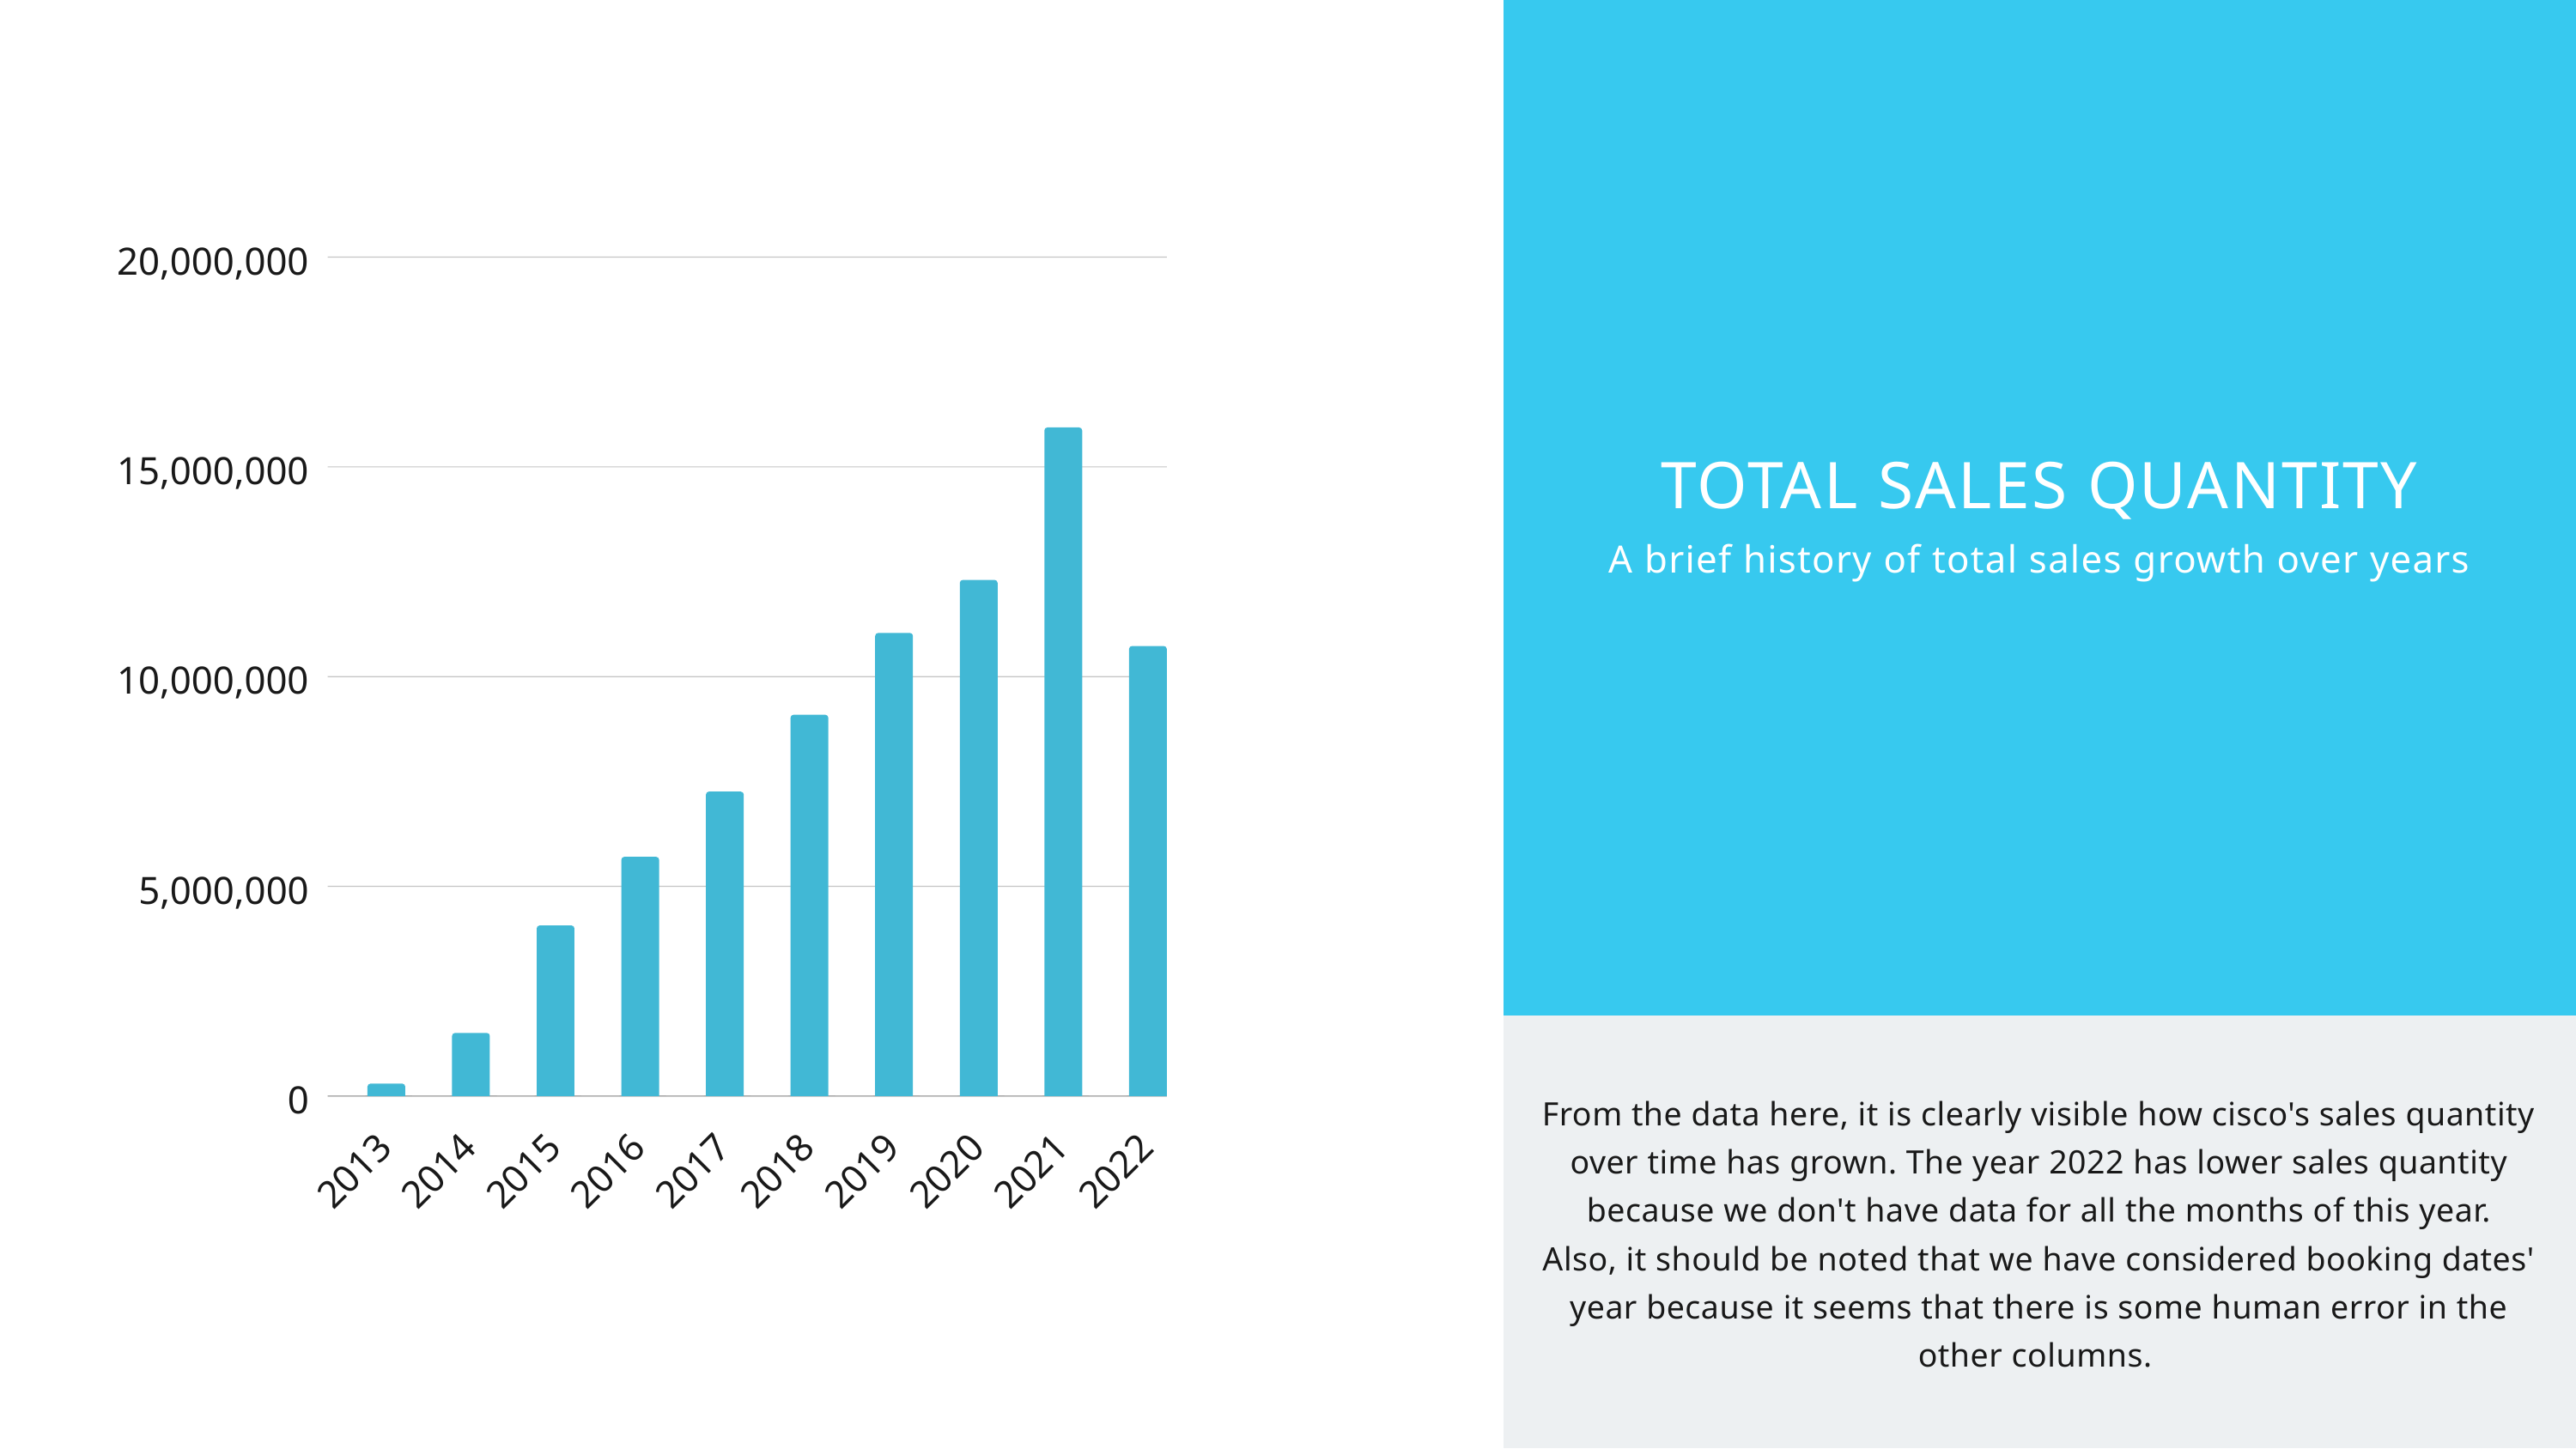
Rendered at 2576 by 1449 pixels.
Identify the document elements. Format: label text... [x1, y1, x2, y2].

table_header TOTAL SALES QUANTITY A brief history of total sales growth over years [1504, 0, 2576, 1016]
table_cell From the data here, it is clearly visible how cisco's sales quantity over time has grown. The year 2022 has lower sales quantity because we don't have data for all the months of this year. Also, it should be noted that we have considered booking dates' year because it seems that there is some human error in the other columns. [1504, 1016, 2576, 1448]
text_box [109, 234, 1168, 1215]
